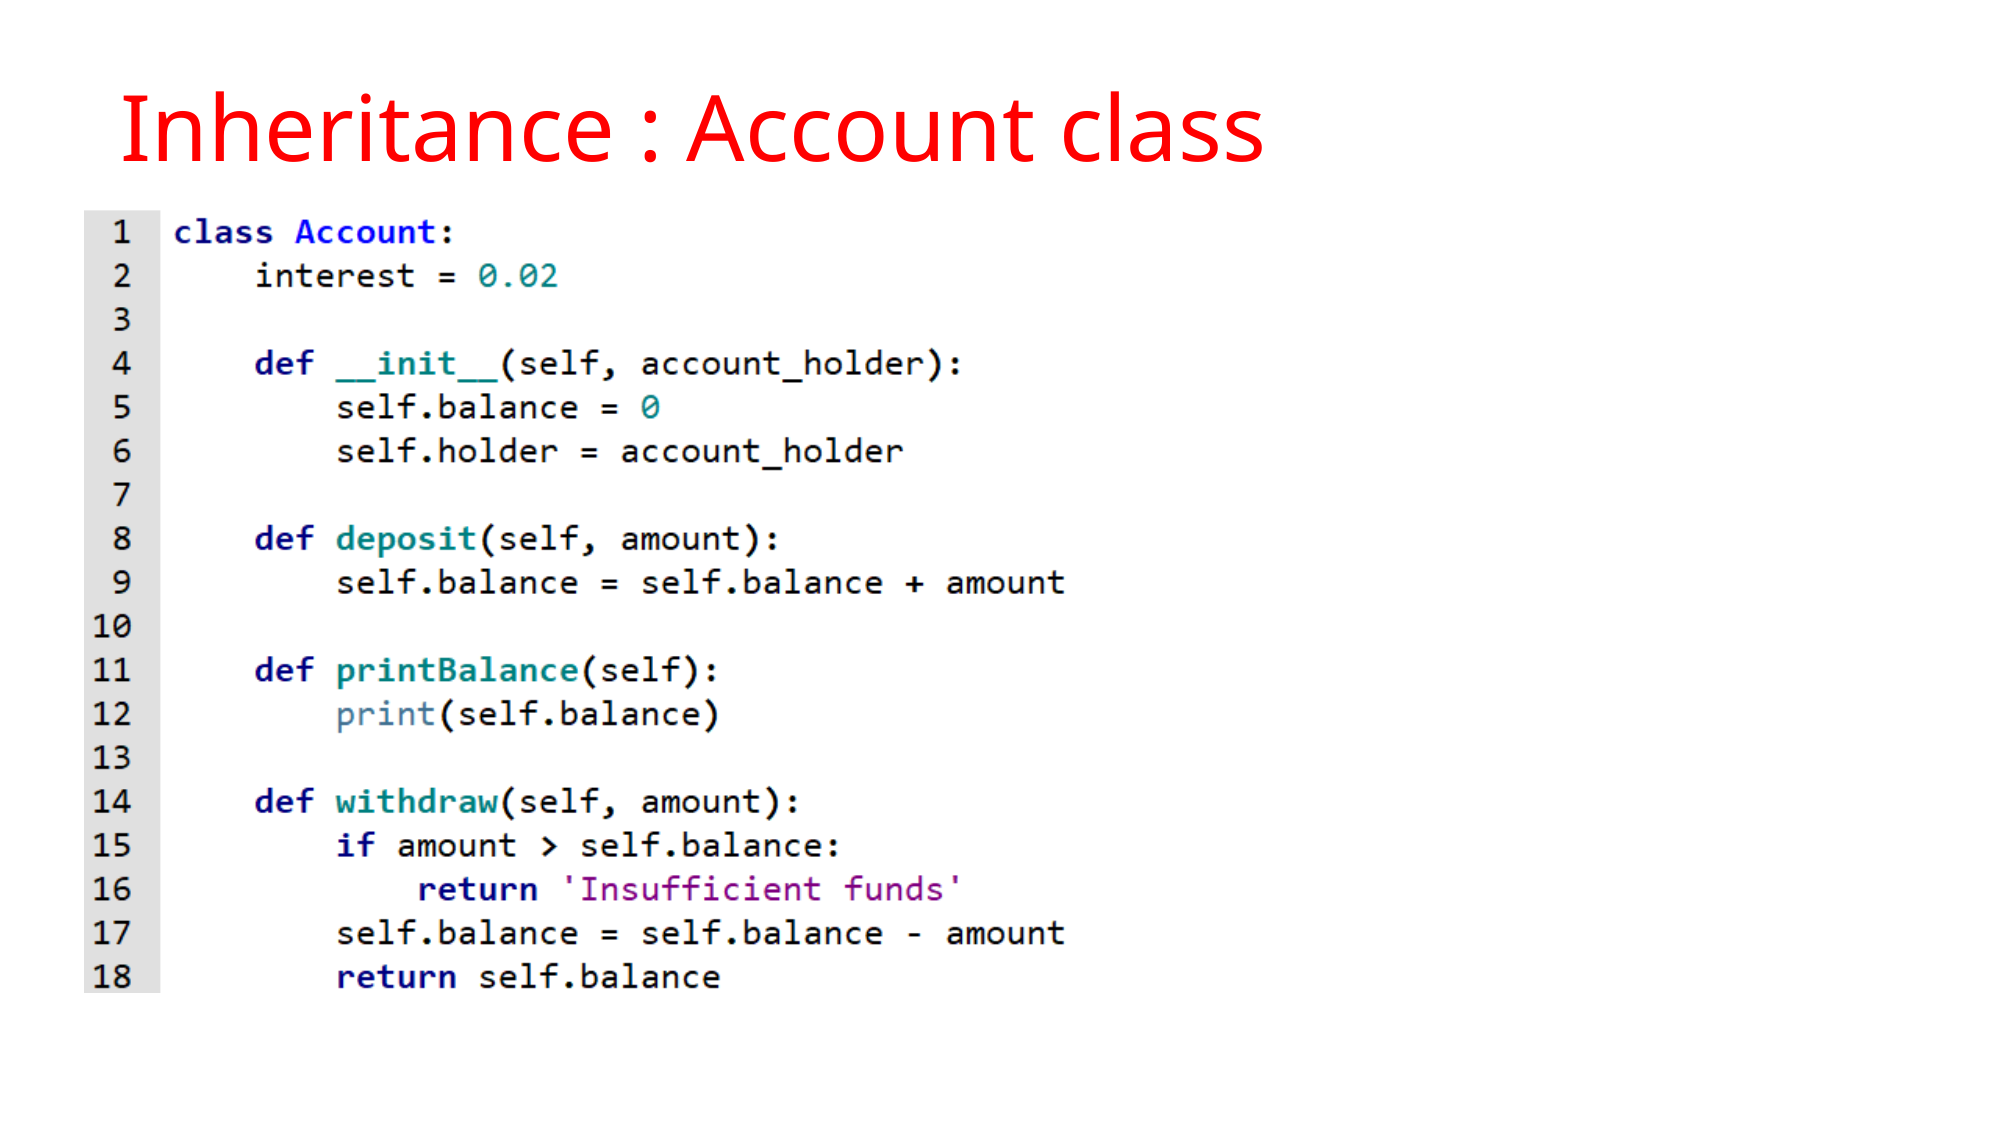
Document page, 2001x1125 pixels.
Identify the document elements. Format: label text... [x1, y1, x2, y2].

title Inheritance : Account class [105, 58, 1831, 205]
picture [84, 209, 1086, 993]
